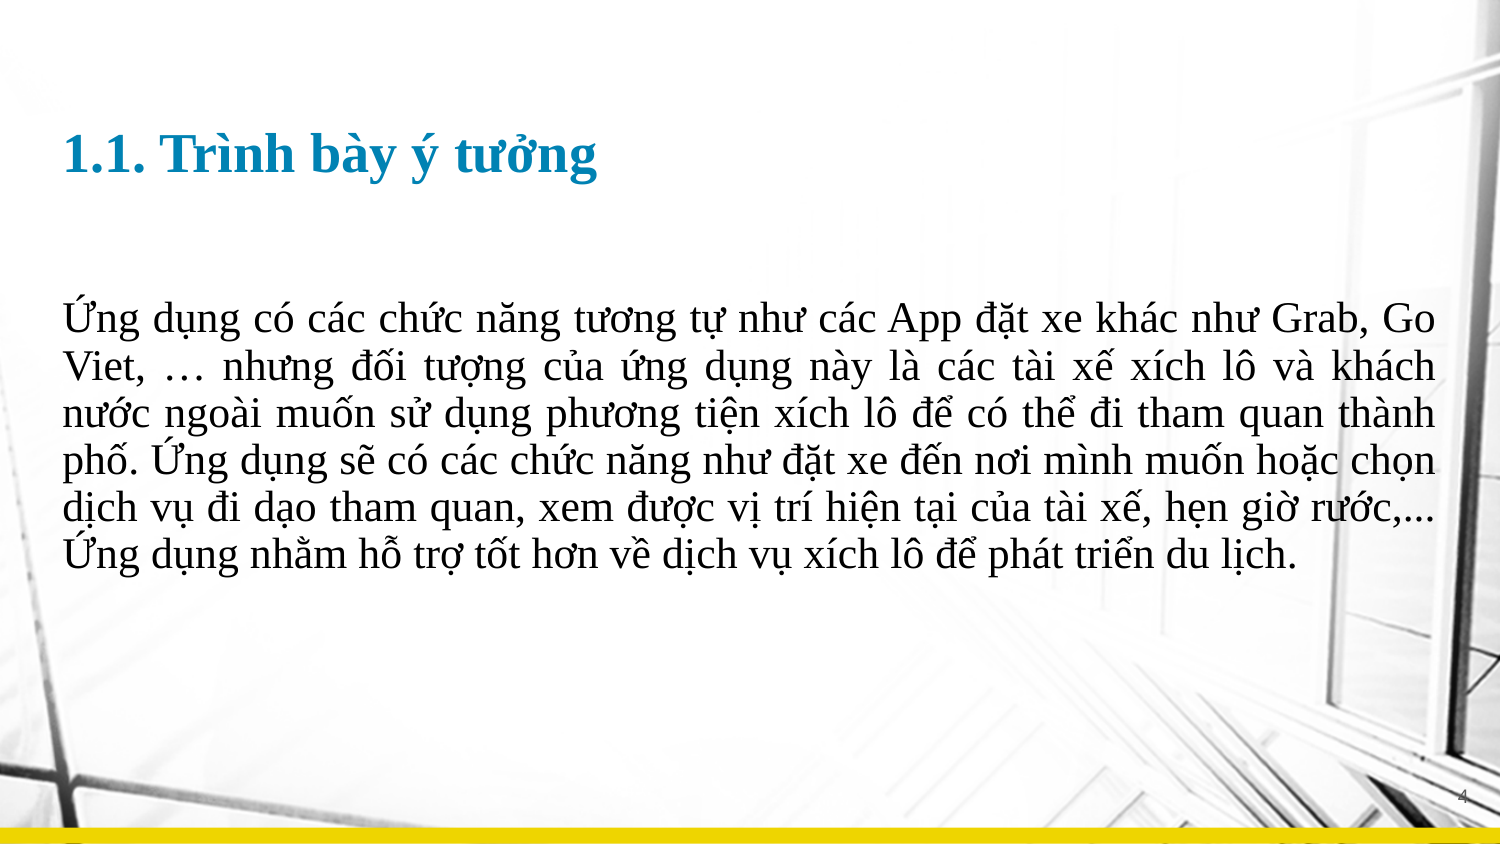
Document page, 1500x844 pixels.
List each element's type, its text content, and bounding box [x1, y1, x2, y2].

list Ứng dụng có các chức năng tương tự như các App đặt xe khác như Grab, Go Viet, … nhưng đối tượng của ứng dụng này là các tài xế xích lô và khách nước ngoài muốn sử dụng phương tiện xích lô để có thể đi tham quan thành phố. Ứng dụng sẽ có các chức năng như đặt xe đến nơi mình muốn hoặc chọn dịch vụ đi dạo tham quan, xem được vị trí hiện tại của tài xế, hẹn giờ rước,... Ứng dụng nhằm hỗ trợ tốt hơn về dịch vụ xích lô để phát triển du lịch. [51, 207, 1449, 750]
slide_number 4 [1389, 764, 1480, 830]
title 1.1. Trình bày ý tưởng [51, 72, 1449, 189]
picture [0, 0, 1500, 827]
